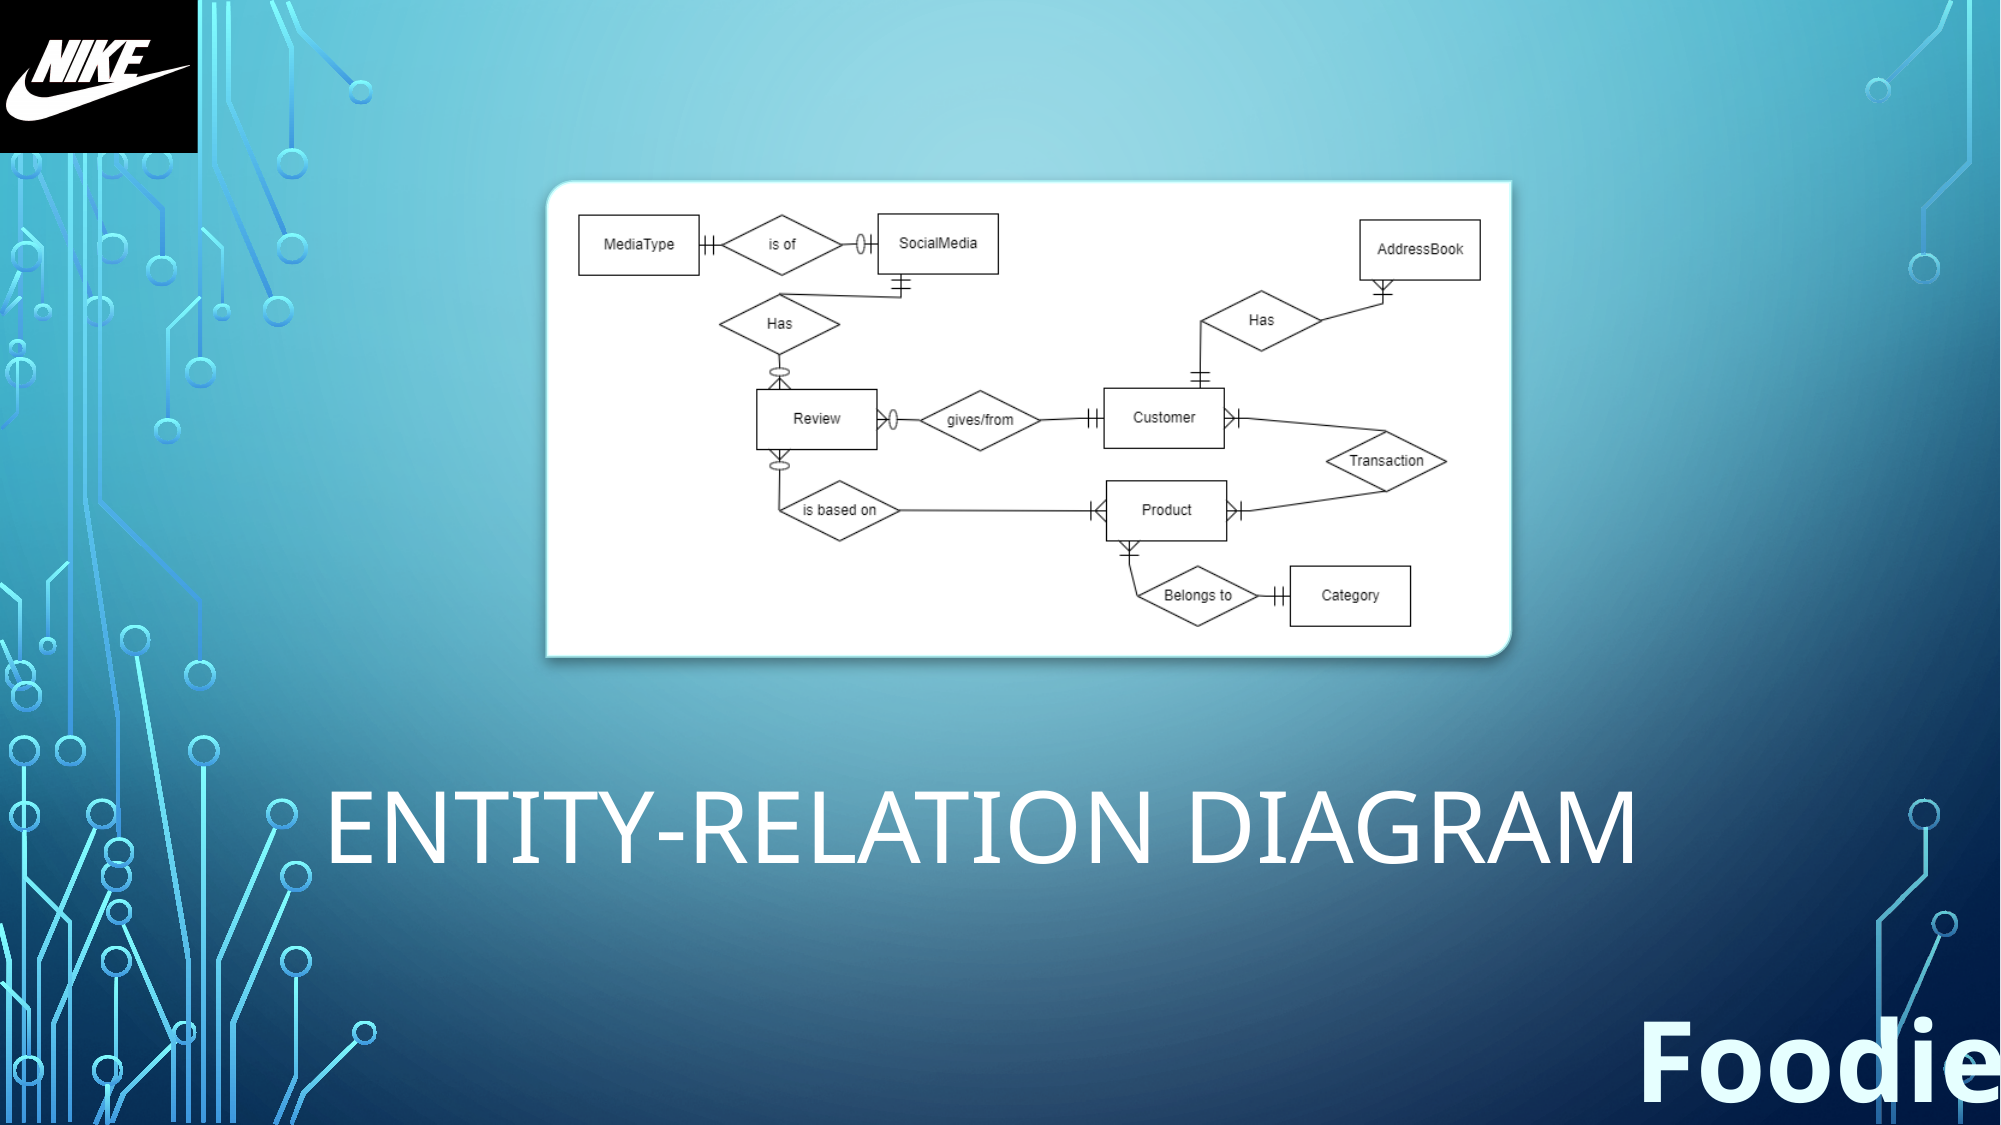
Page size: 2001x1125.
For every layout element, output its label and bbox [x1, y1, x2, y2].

picture [0, 0, 198, 153]
text_box [0, 0, 379, 1125]
picture [379, 0, 2000, 1125]
